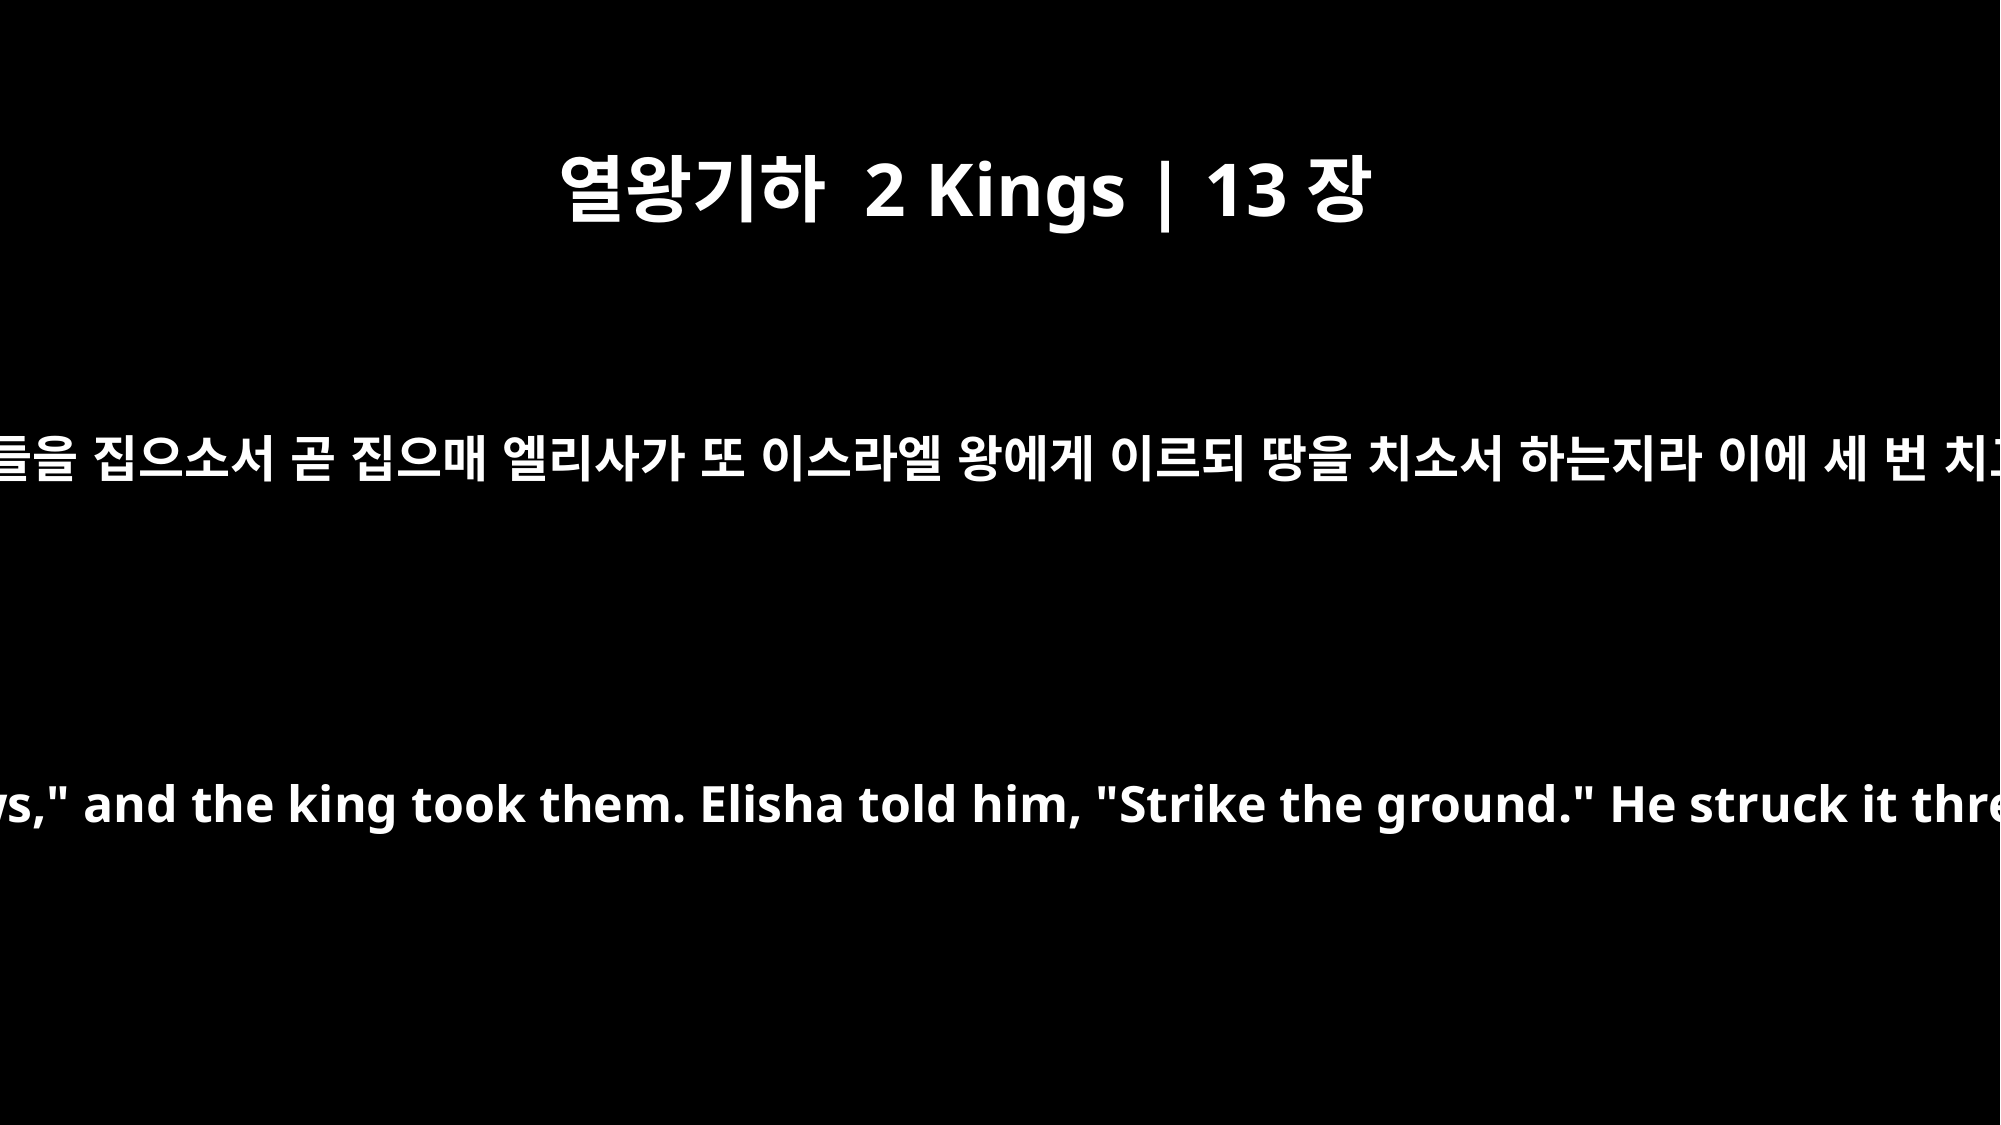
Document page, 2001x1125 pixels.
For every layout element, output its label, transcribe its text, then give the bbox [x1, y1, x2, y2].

text_box Then he said, "Take the arrows," and the king took them. Elisha told him, "Strike the ground." He struck it three times and stopped. [0, 764, 2000, 840]
text_box 18 또 이르되 화살들을 집으소서 곧 집으매 엘리사가 또 이스라엘 왕에게 이르되 땅을 치소서 하는지라 이에 세 번 치고 그친지라 [0, 359, 2000, 495]
text_box 열왕기하 2 Kings | 13장 [543, 136, 1389, 239]
